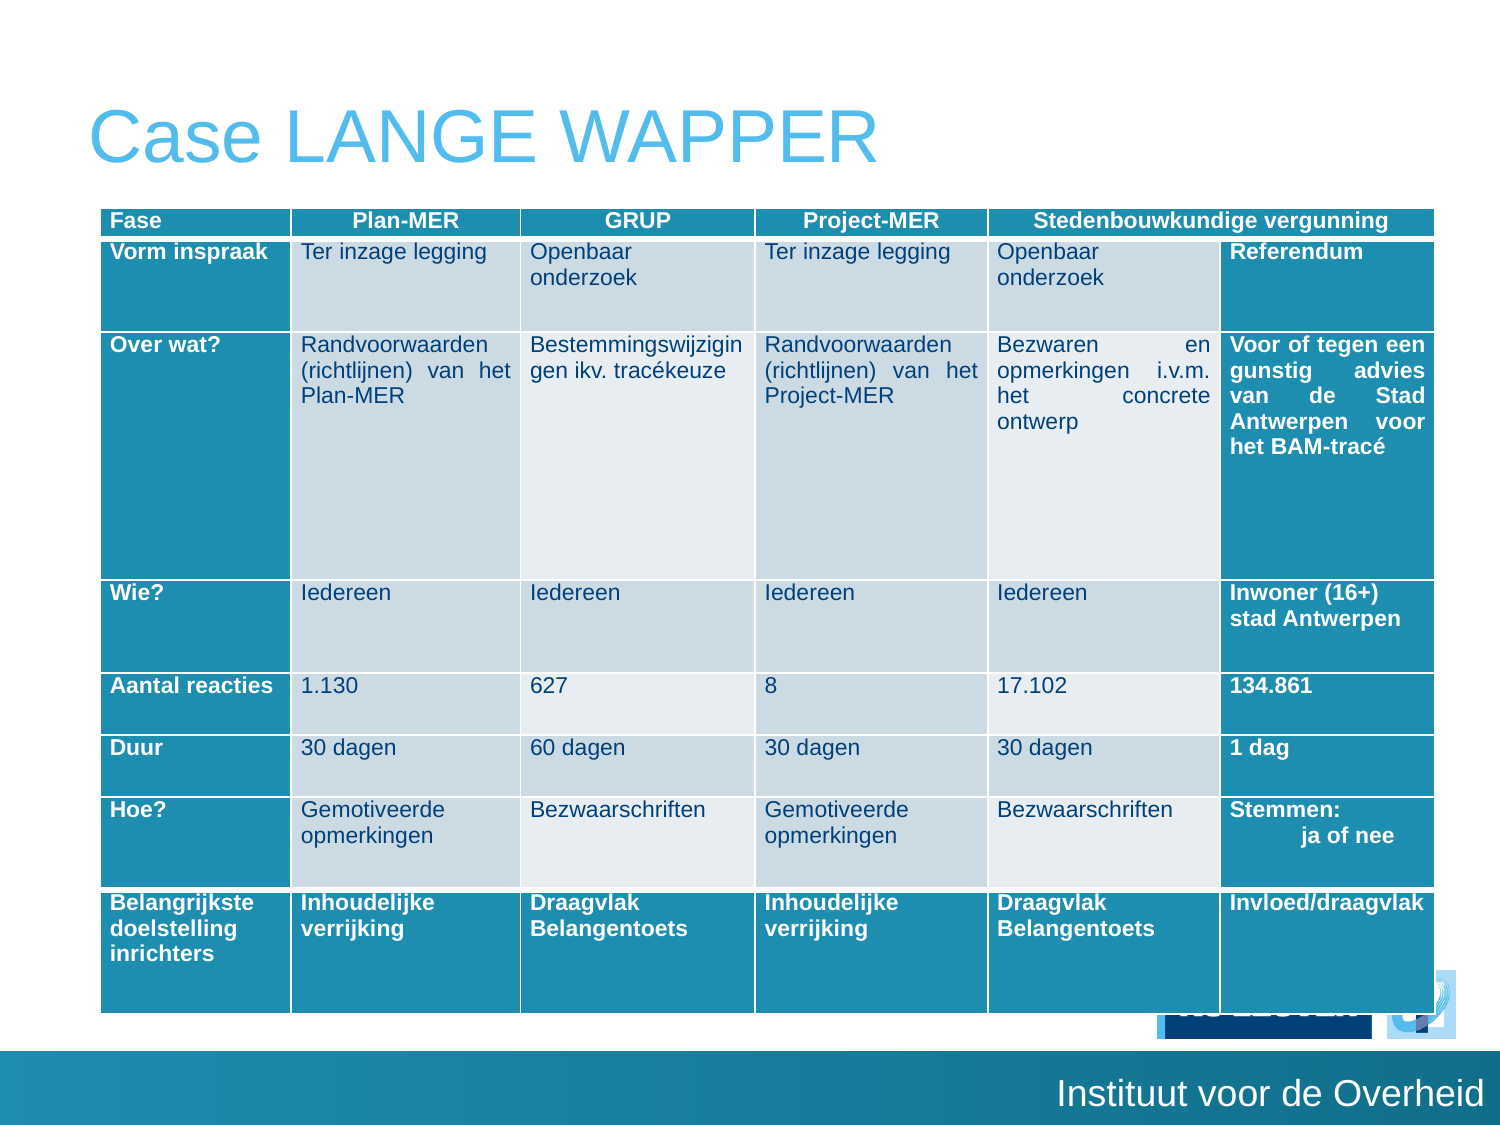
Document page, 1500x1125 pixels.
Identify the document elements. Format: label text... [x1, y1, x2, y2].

picture [1157, 962, 1456, 1039]
table_cell Iedereen [292, 581, 520, 672]
table_cell 17.102 [989, 674, 1219, 734]
table_cell Gemotiveerde opmerkingen [292, 798, 520, 887]
table_header Stedenbouwkundige vergunning [989, 209, 1434, 236]
table_cell 30 dagen [756, 736, 987, 796]
table_cell Bezwaren en opmerkingen i.v.m. het concrete ontwerp [989, 333, 1219, 579]
table_cell Bezwaarschriften [989, 798, 1219, 887]
table_cell 1.130 [292, 674, 520, 734]
table_cell Openbaar onderzoek [989, 242, 1219, 331]
table_cell Draagvlak Belangentoets [521, 893, 754, 1013]
table_cell 1 dag [1221, 736, 1434, 796]
table_cell 134.861 [1221, 674, 1434, 734]
table_cell Draagvlak Belangentoets [989, 893, 1219, 1013]
table_cell 60 dagen [521, 736, 754, 796]
table_cell Aantal reacties [101, 674, 290, 734]
table_cell Iedereen [989, 581, 1219, 672]
table_cell Iedereen [521, 581, 754, 672]
table_cell Invloed/draagvlak [1221, 893, 1434, 1013]
table_cell Stemmen: ja of nee [1221, 798, 1434, 887]
table_cell Wie? [101, 581, 290, 672]
table_cell Inwoner (16+) stad Antwerpen [1221, 581, 1434, 672]
table_header Project-MER [756, 209, 987, 236]
table_cell Ter inzage legging [756, 242, 987, 331]
table_cell Referendum [1221, 242, 1434, 331]
table_cell Vorm inspraak [101, 242, 290, 331]
table_cell Duur [101, 736, 290, 796]
table_cell Gemotiveerde opmerkingen [756, 798, 987, 887]
table_cell 8 [756, 674, 987, 734]
title Case LANGE WAPPER [88, 29, 1456, 178]
table_cell 627 [521, 674, 754, 734]
table_cell Bestemmingswijzigingen ikv. tracékeuze [521, 333, 754, 579]
table_header GRUP [521, 209, 754, 236]
table_header Fase [101, 209, 290, 236]
table_cell 30 dagen [292, 736, 520, 796]
table_cell Belangrijkste doelstelling inrichters [101, 893, 290, 1013]
table_cell Ter inzage legging [292, 242, 520, 331]
table_cell Openbaar onderzoek [521, 242, 754, 331]
table_cell Inhoudelijke verrijking [292, 893, 520, 1013]
table_cell Randvoorwaarden (richtlijnen) van het Plan-MER [292, 333, 520, 579]
table_cell Randvoorwaarden (richtlijnen) van het Project-MER [756, 333, 987, 579]
table_cell Over wat? [101, 333, 290, 579]
table_header Plan-MER [292, 209, 520, 236]
table_cell Iedereen [756, 581, 987, 672]
table_cell Hoe? [101, 798, 290, 887]
table_cell 30 dagen [989, 736, 1219, 796]
table_cell Bezwaarschriften [521, 798, 754, 887]
table_cell Voor of tegen een gunstig advies van de Stad Antwerpen voor het BAM-tracé [1221, 333, 1434, 579]
table_cell Inhoudelijke verrijking [756, 893, 987, 1013]
